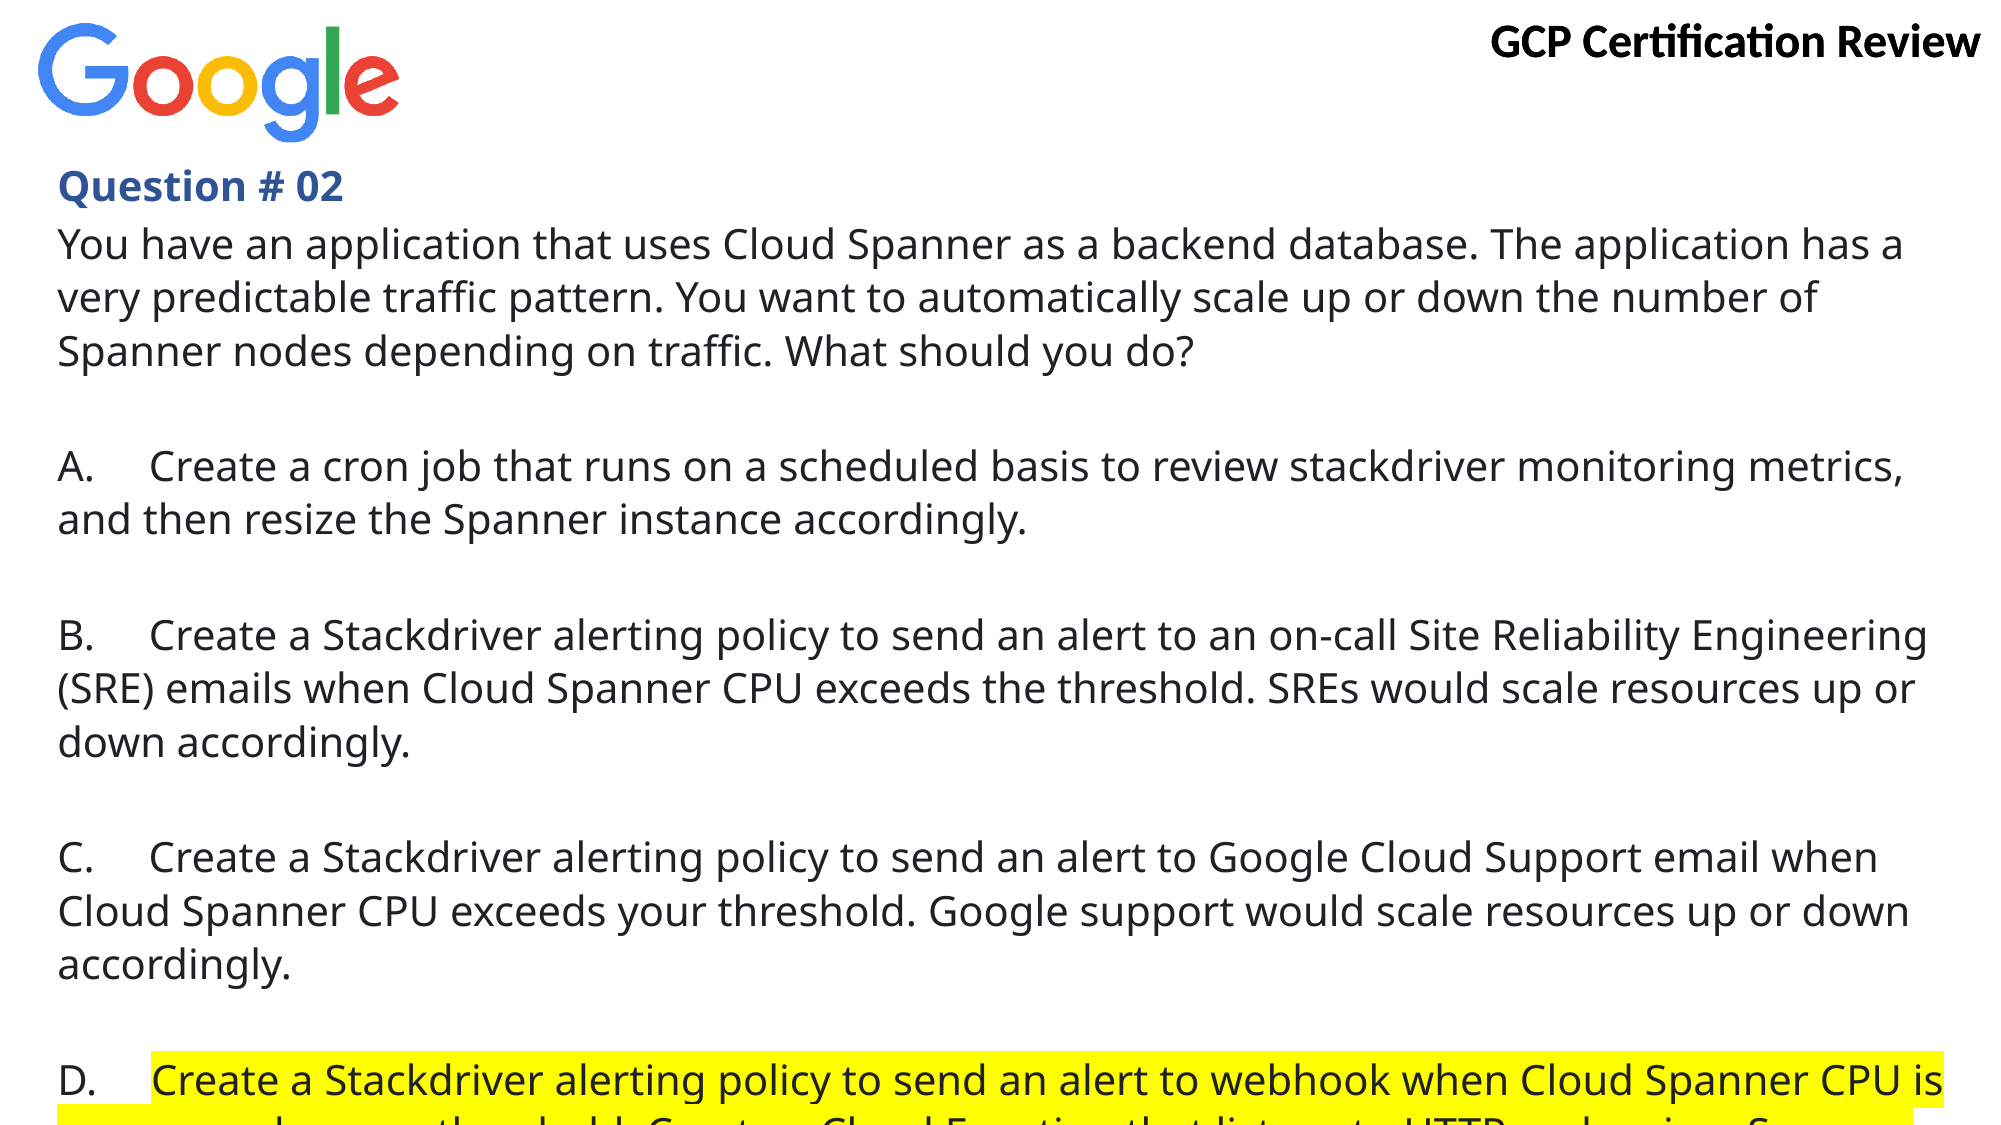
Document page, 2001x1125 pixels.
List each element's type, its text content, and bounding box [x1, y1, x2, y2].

picture [38, 23, 399, 143]
text_box Question # 02 You have an application that uses Cloud Spanner as a backend database. The application has a very predictable traffic pattern. You want to automatically scale up or down the number of Spanner nodes depending on traffic. What should you do? A. Create a cron job that runs on a scheduled basis to review stackdriver monitoring metrics, and then resize the Spanner instance accordingly. B. Create a Stackdriver alerting policy to send an alert to an on-call Site Reliability Engineering (SRE) emails when Cloud Spanner CPU exceeds the threshold. SREs would scale resources up or down accordingly. C. Create a Stackdriver alerting policy to send an alert to Google Cloud Support email when Cloud Spanner CPU exceeds your threshold. Google support would scale resources up or down accordingly. D. Create a Stackdriver alerting policy to send an alert to webhook when Cloud Spanner CPU is over or under your threshold. Create a Cloud Function that listens to HTTP and resizes Spanner resources accordingly. [42, 148, 1961, 1125]
